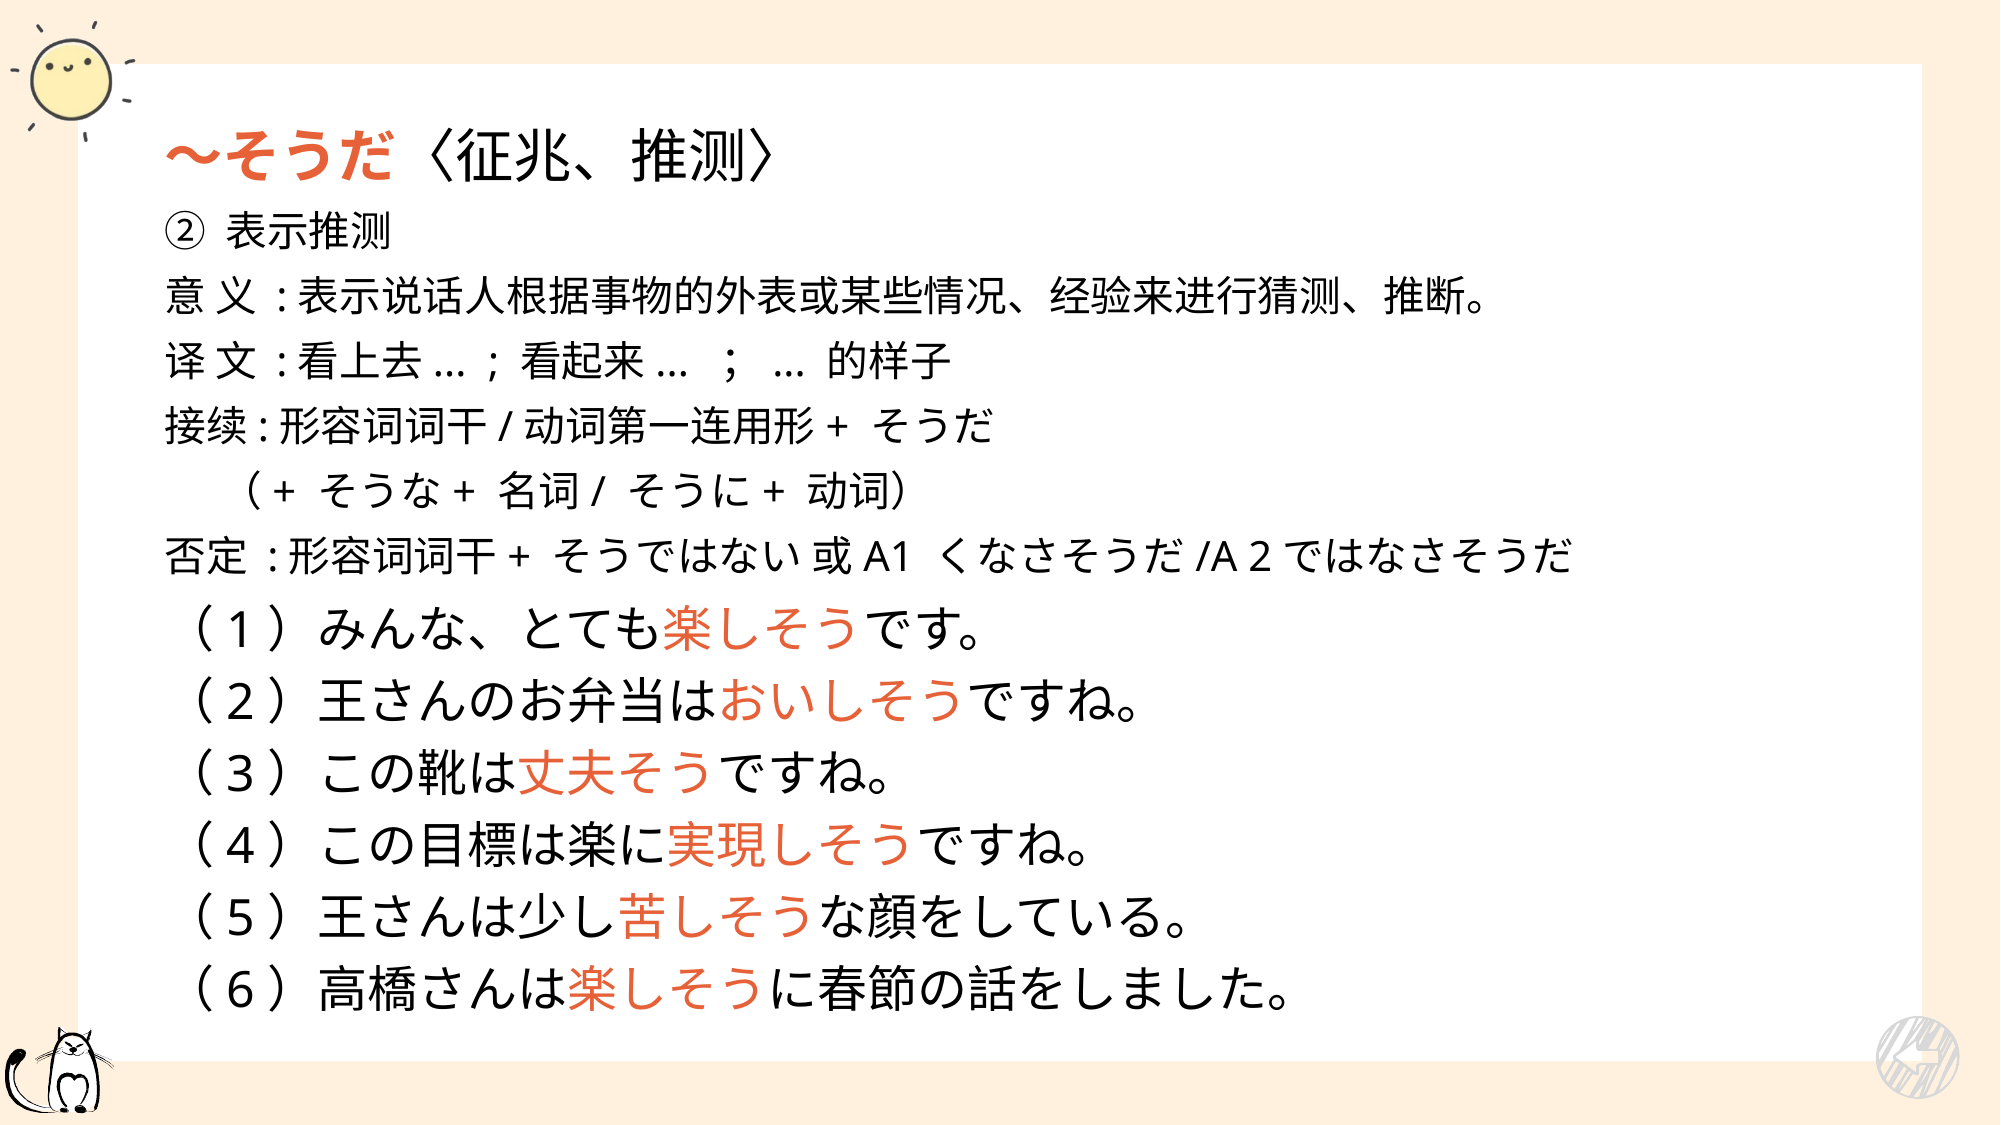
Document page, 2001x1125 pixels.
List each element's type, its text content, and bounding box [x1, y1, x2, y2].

text_box 〜そうだ〈征兆、推测〉 ② 表示推测 意 义 :表示说话人根据事物的外表或某些情况、经验来进行猜测、推断。 译 文 :看上去... ; 看起来... ；... 的样子 接续:形容词词干/动词第一连用形+ そうだ （+ そうな+ 名词/ そうに+ 动词） 否定 :形容词词干+ そうではない 或A1 くなさそうだ/A 2ではなさそうだ （1）みんな、とても楽しそうです。 （2）王さんのお弁当はおいしそうですね。 （3）この靴は丈夫そうですね。 （4）この目標は楽に実現しそうですね。 （5）王さんは少し苦しそうな顔をしている。 （6）高橋さんは楽しそうに春節の話をしました。 [149, 91, 1852, 1025]
picture [1864, 1009, 1967, 1112]
picture [0, 0, 162, 155]
